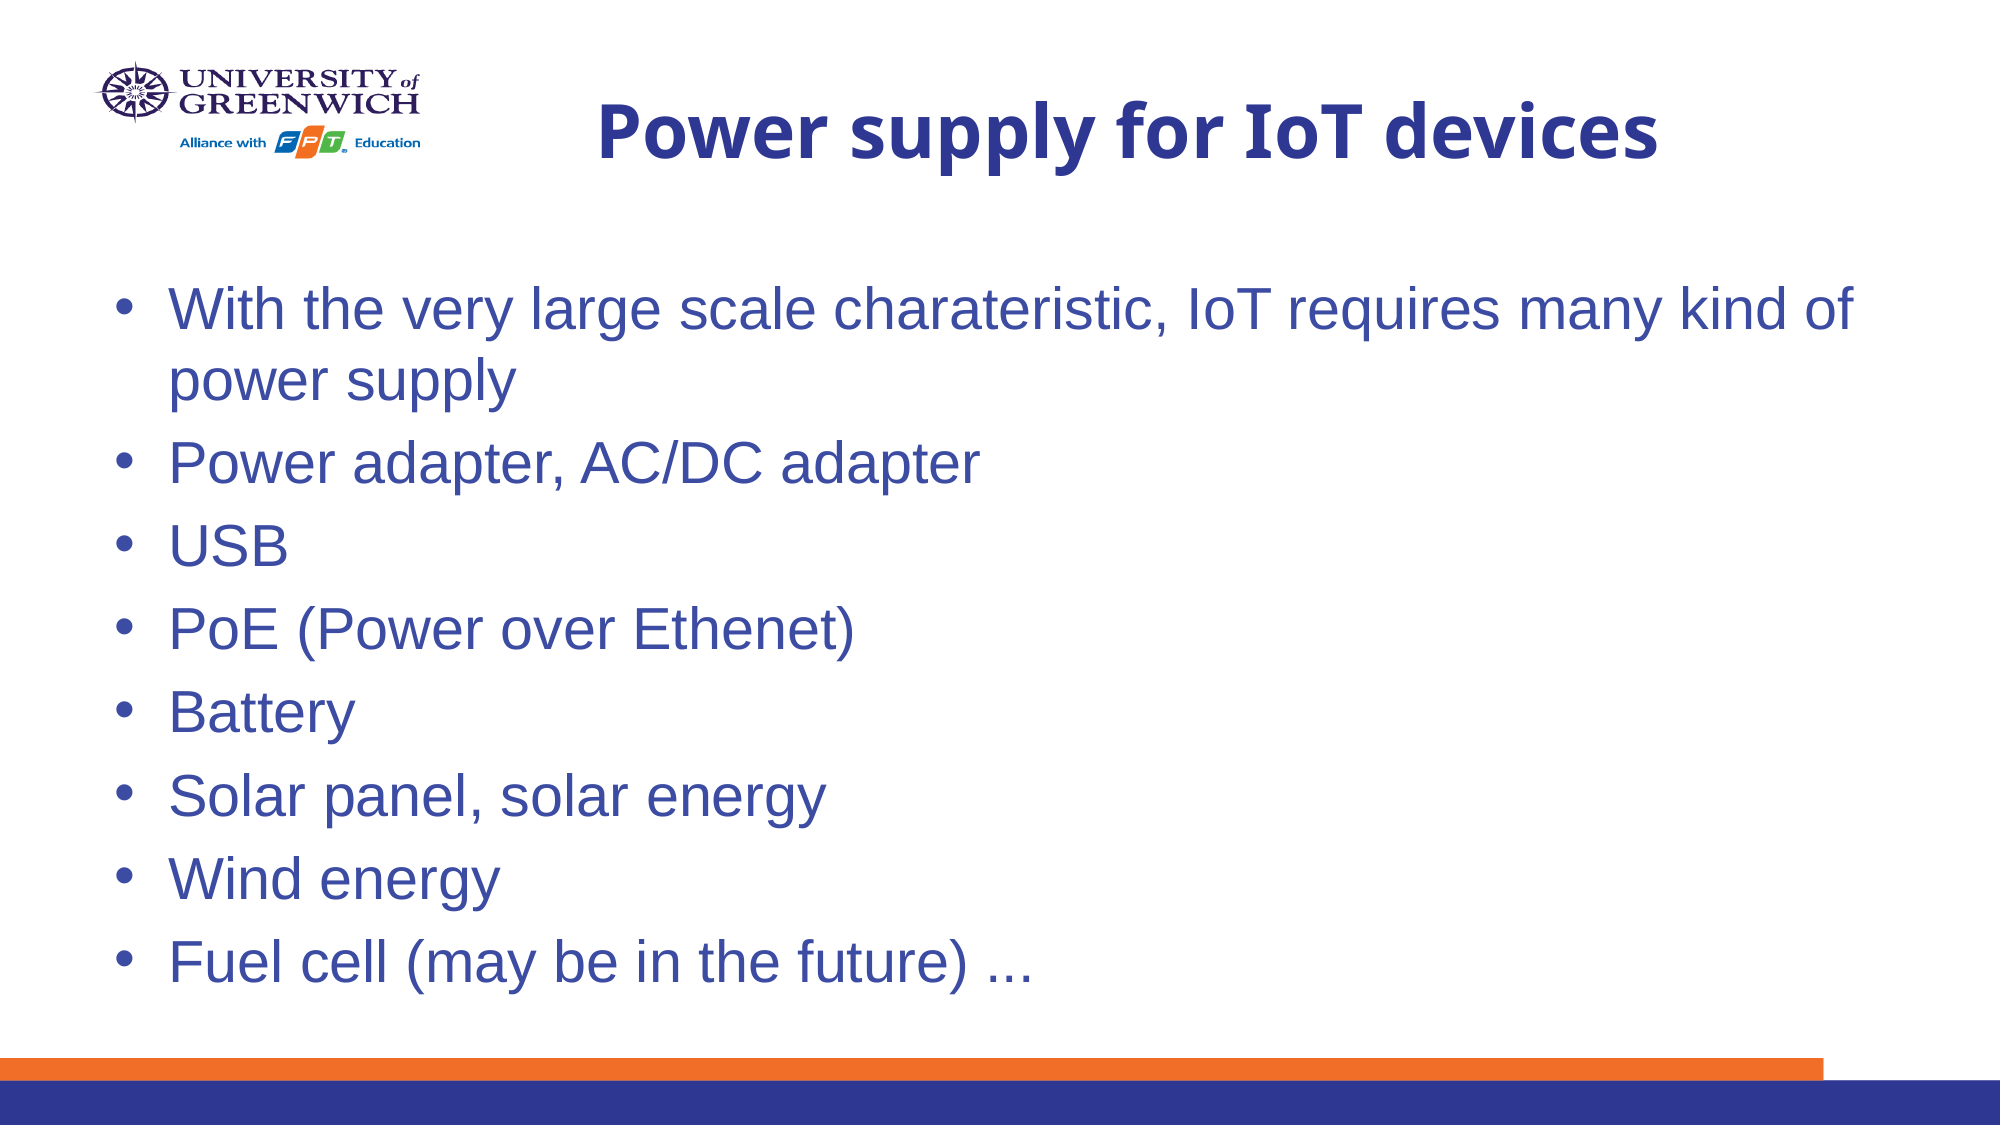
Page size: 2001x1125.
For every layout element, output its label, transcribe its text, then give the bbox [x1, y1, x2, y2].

list With the very large scale charateristic, IoT requires many kind of power supply Power adapter, AC/DC adapter USB PoE (Power over Ethenet) Battery Solar panel, solar energy Wind energy Fuel cell (may be in the future) ... [99, 262, 1900, 1005]
picture [0, 0, 2000, 1125]
title Power supply for IoT devices [549, 76, 1675, 209]
